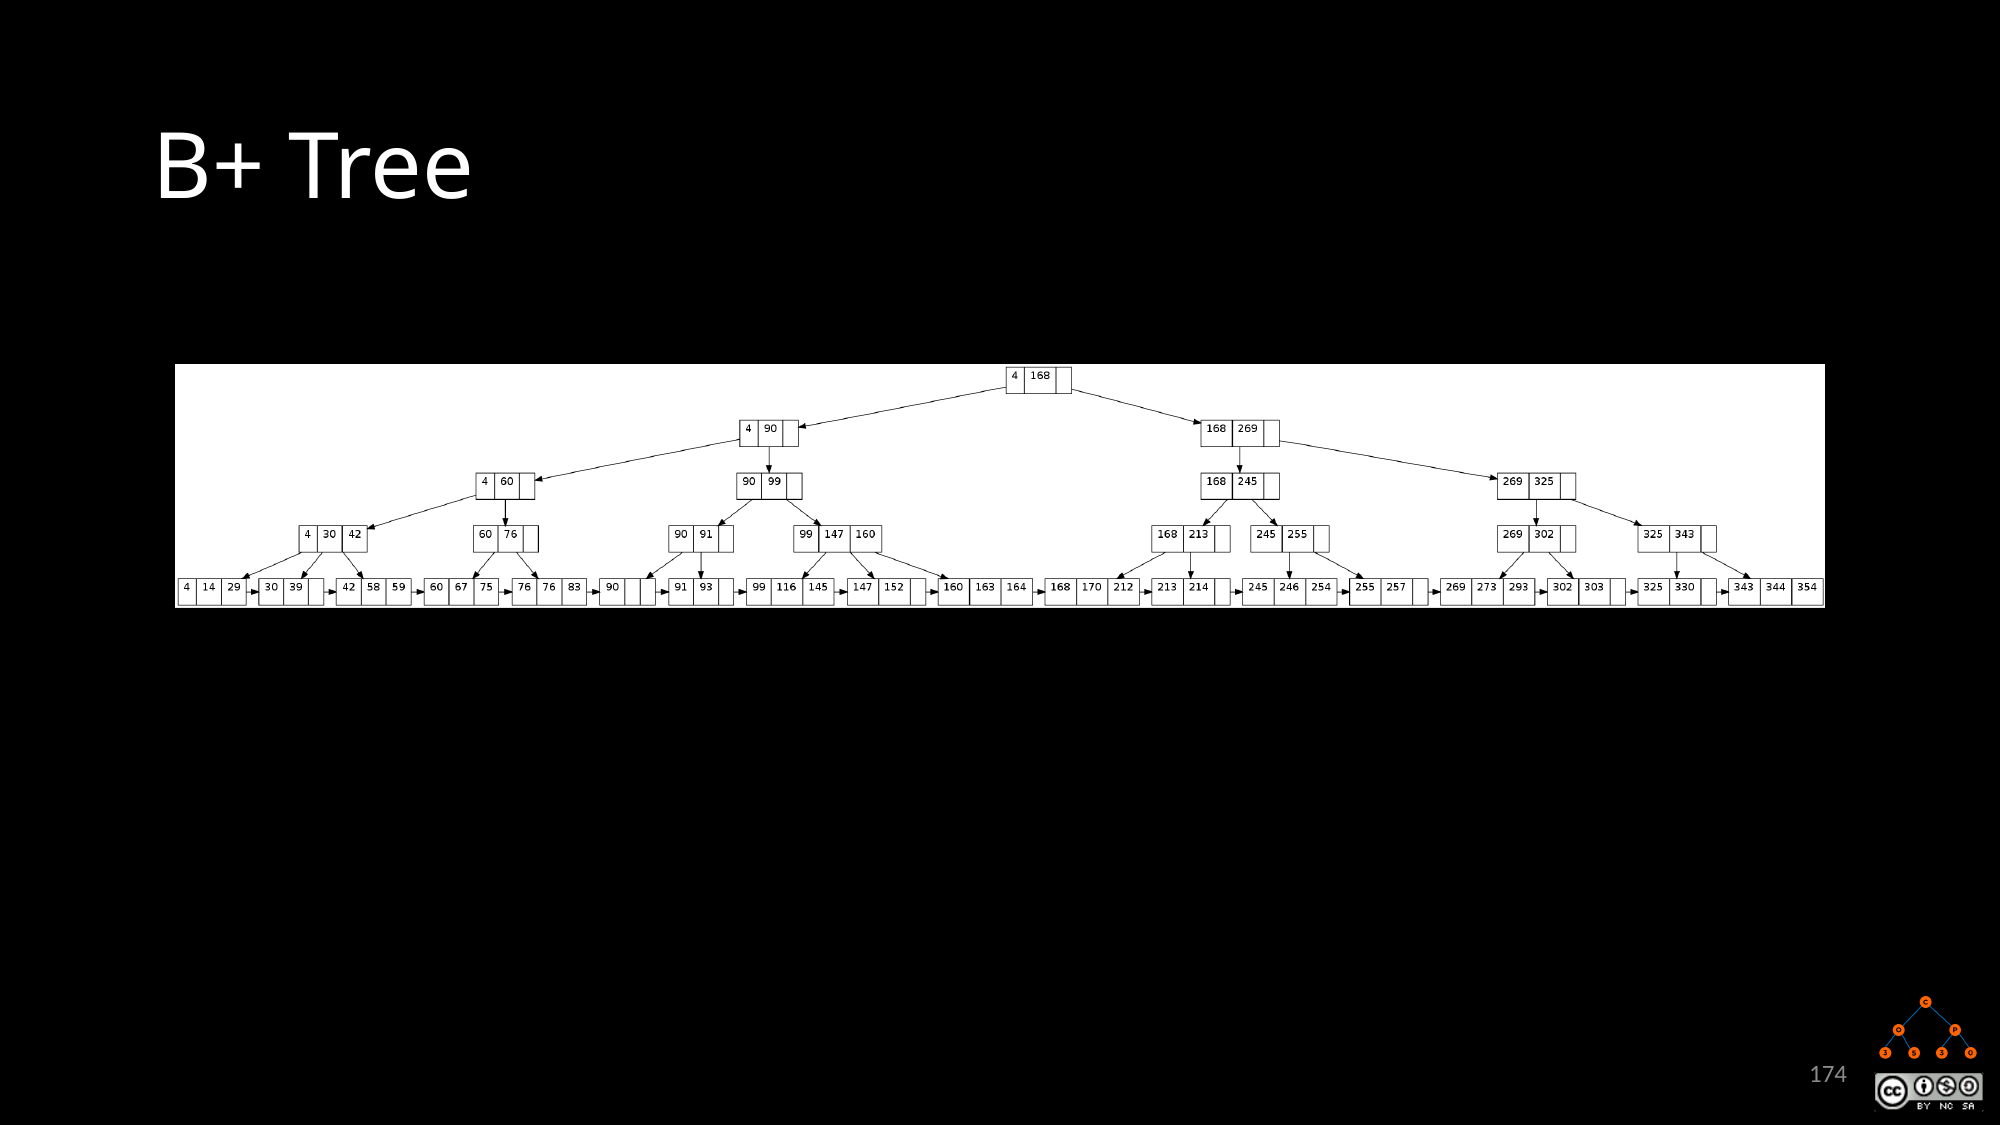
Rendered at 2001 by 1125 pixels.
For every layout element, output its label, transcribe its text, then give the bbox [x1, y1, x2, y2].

title B+ Tree [137, 59, 1863, 278]
picture [175, 364, 1825, 608]
slide_number 174 [1412, 1042, 1859, 1103]
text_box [1859, 988, 1998, 1112]
